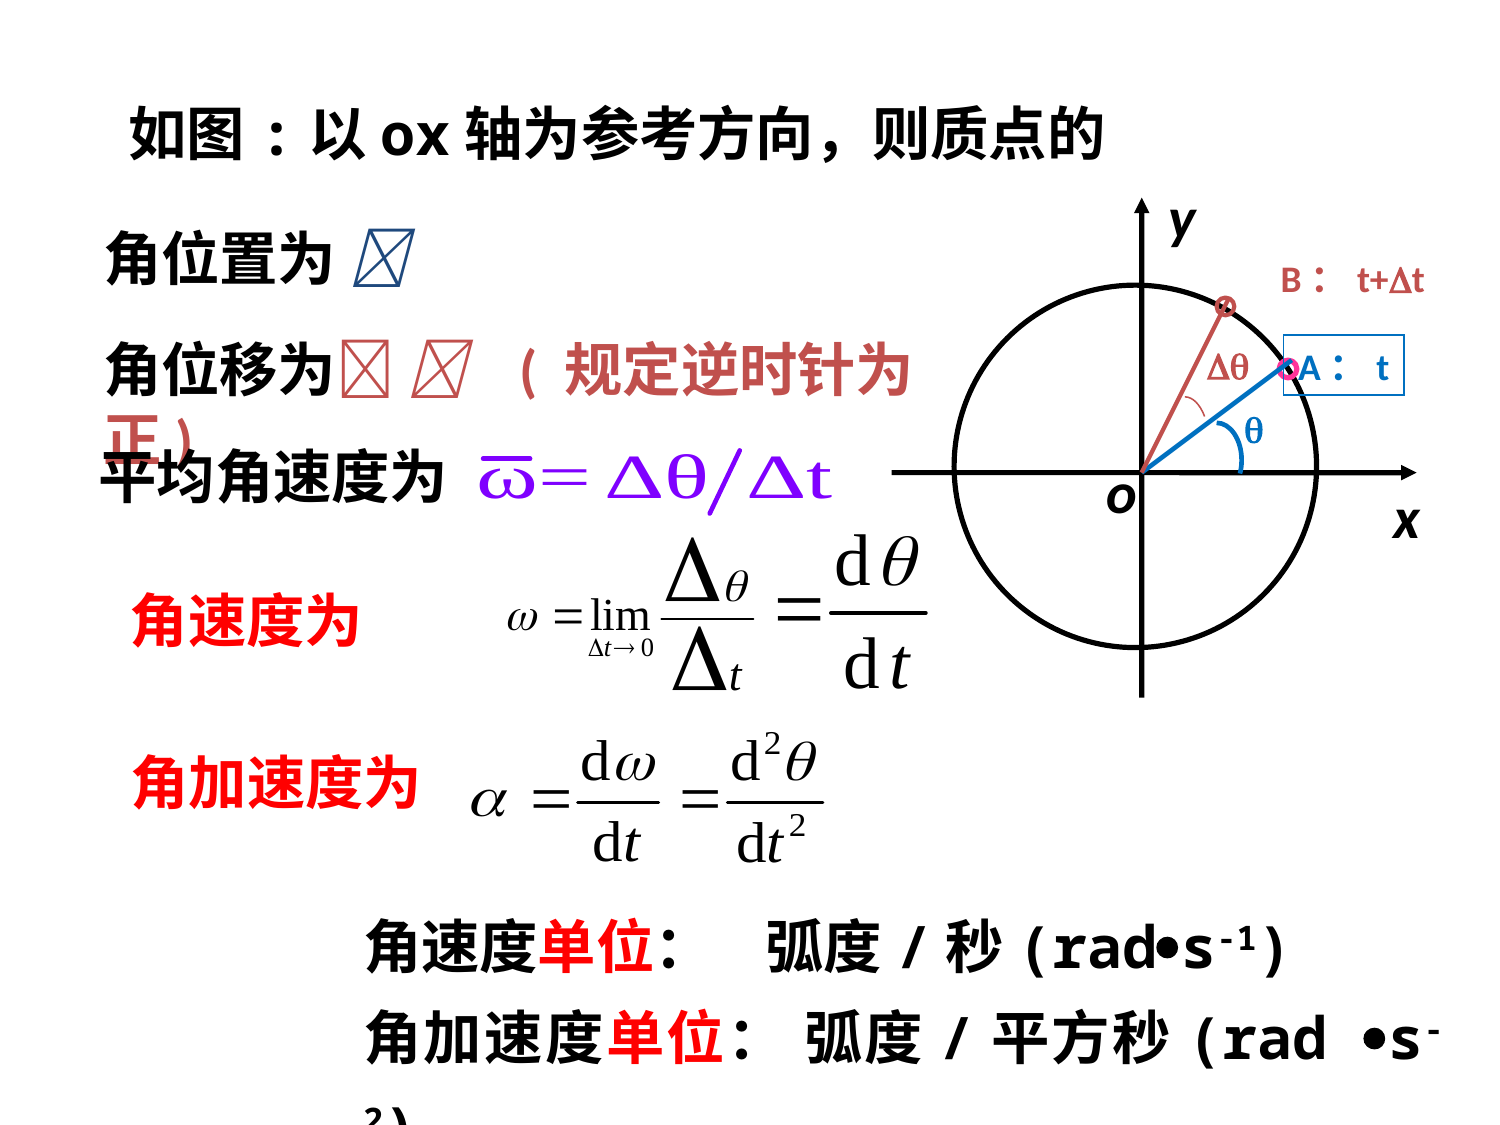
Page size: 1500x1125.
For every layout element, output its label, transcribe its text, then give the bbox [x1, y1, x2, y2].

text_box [758, 533, 893, 705]
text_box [83, 214, 886, 526]
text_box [499, 533, 753, 700]
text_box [461, 715, 839, 875]
text_box 角速度为 [115, 576, 378, 662]
text_box 角加速度为 [115, 739, 437, 824]
text_box 如图:以ox轴为参考方向，则质点的 [114, 90, 1120, 175]
text_box 角速度单位： 弧度/秒(rads-1) 角加速度单位： 弧度/平方秒(rad s-2) [348, 881, 1459, 1125]
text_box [891, 172, 1467, 698]
